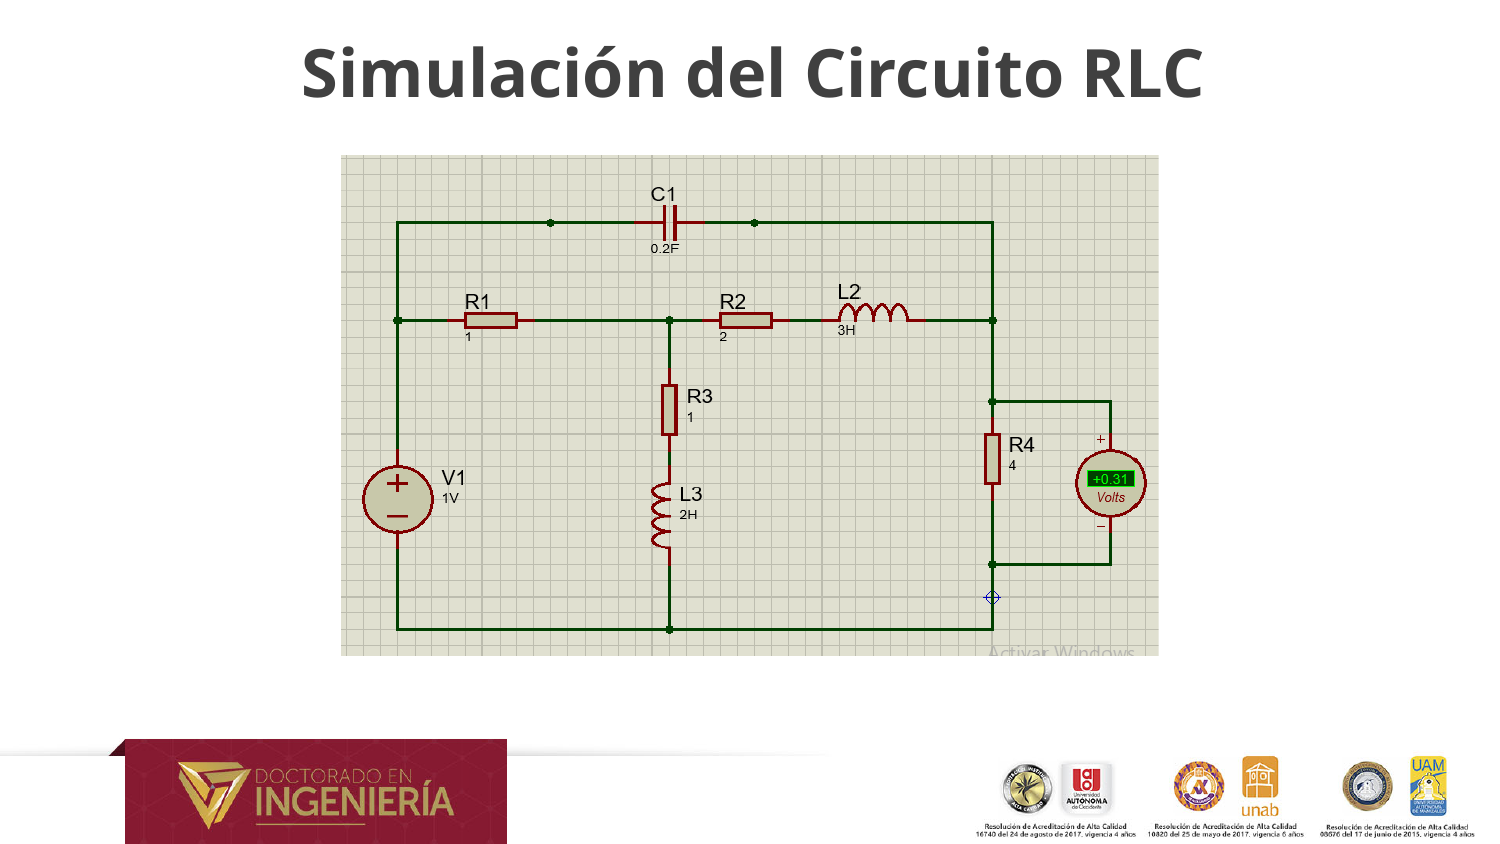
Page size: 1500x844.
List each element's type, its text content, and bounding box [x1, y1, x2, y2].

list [341, 155, 1159, 656]
title Simulación del Circuito RLC [34, 15, 1473, 138]
picture [0, 0, 1500, 844]
